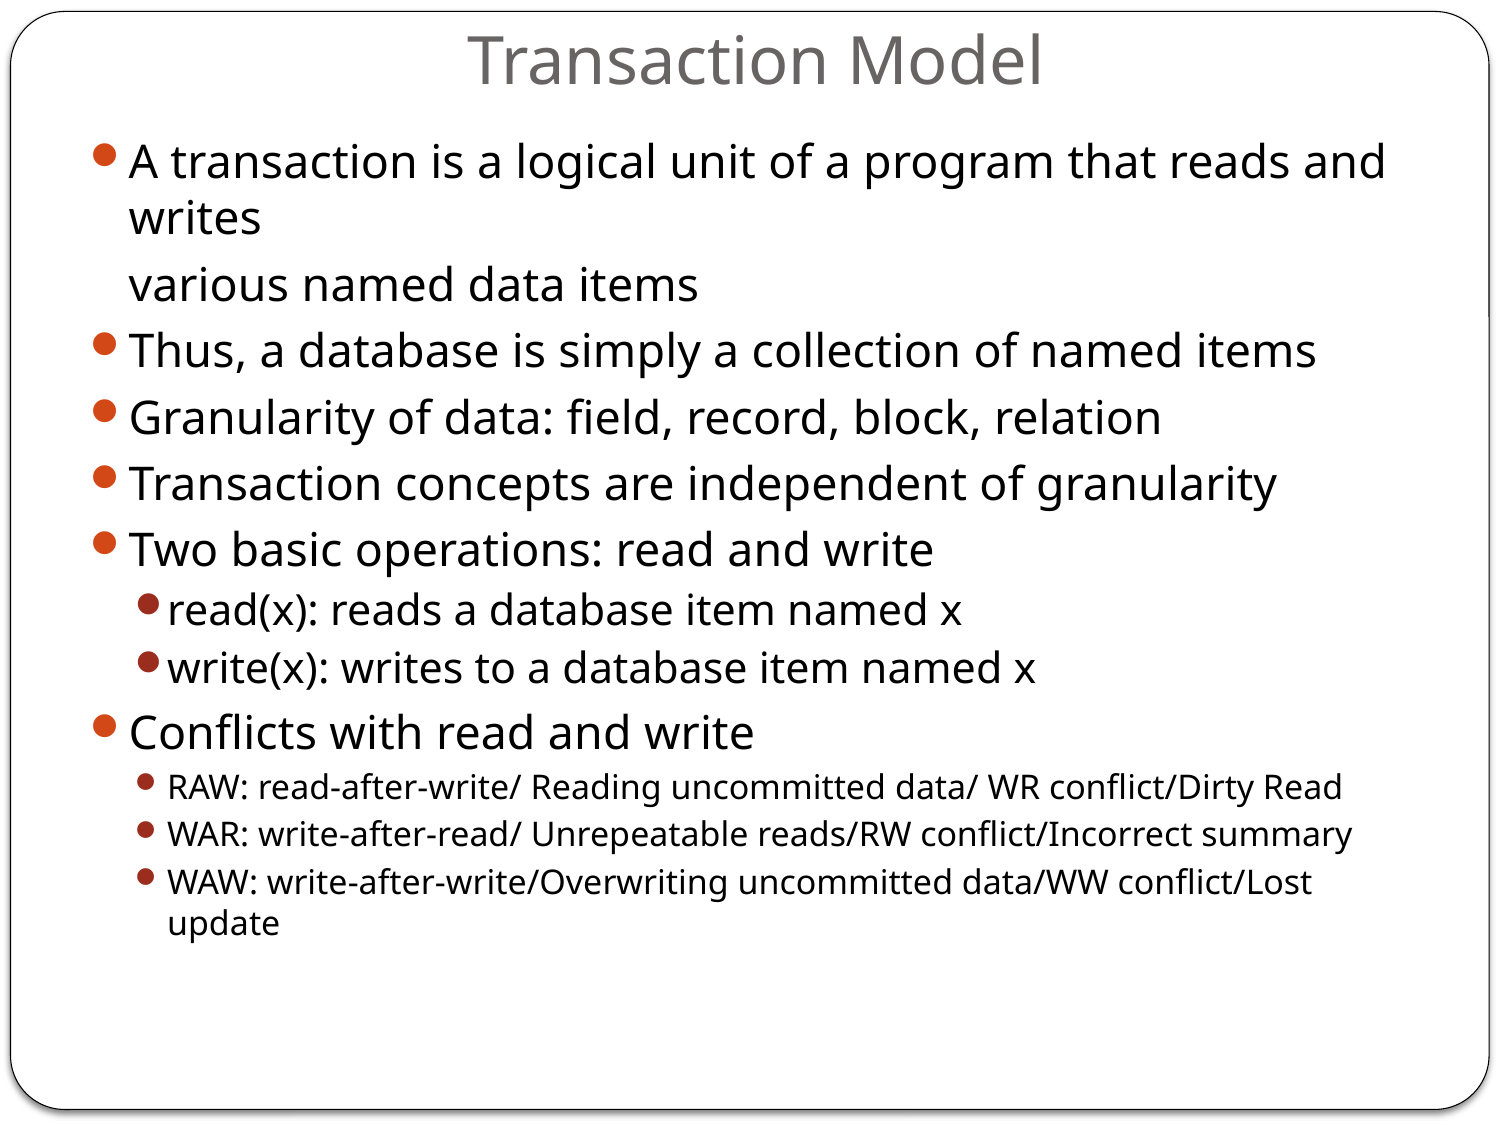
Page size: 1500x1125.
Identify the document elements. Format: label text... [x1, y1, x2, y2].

list A transaction is a logical unit of a program that reads and writes various named data items Thus, a database is simply a collection of named items Granularity of data: field, record, block, relation Transaction concepts are independent of granularity Two basic operations: read and write read(x): reads a database item named x write(x): writes to a database item named x Conflicts with read and write RAW: read-after-write/ Reading uncommitted data/ WR conflict/Dirty Read WAR: write-after-read/ Unrepeatable reads/RW conflict/Incorrect summary WAW: write-after-write/Overwriting uncommitted data/WW conflict/Lost update [75, 125, 1413, 950]
title Transaction Model [87, 37, 1425, 113]
